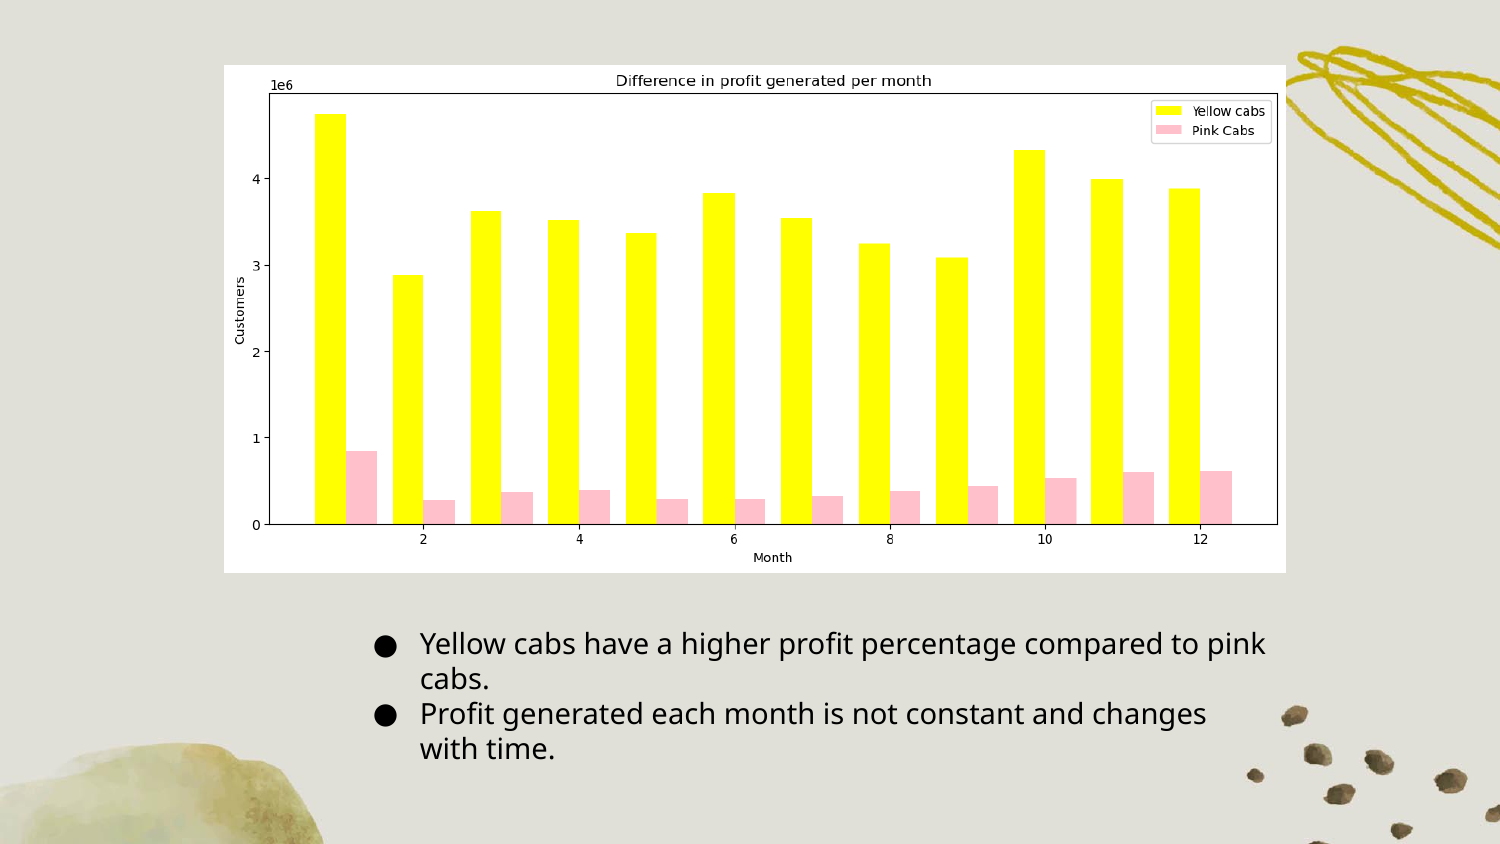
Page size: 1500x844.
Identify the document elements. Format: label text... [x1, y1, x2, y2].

picture [0, 0, 1500, 844]
text_box Yellow cabs have a higher profit percentage compared to pink cabs. Profit generated each month is not constant and changes with time. [329, 610, 1286, 781]
